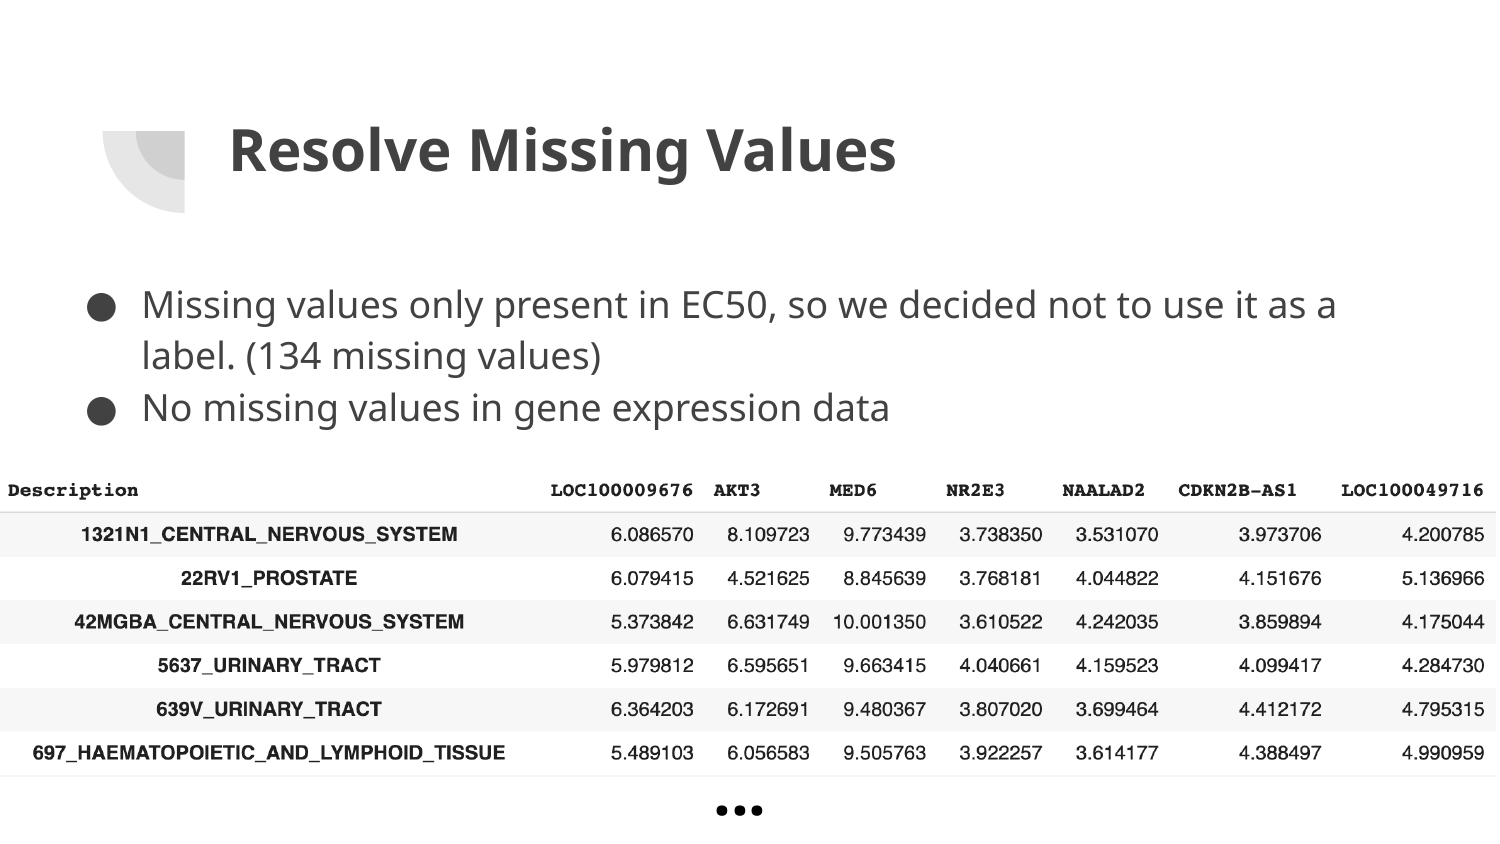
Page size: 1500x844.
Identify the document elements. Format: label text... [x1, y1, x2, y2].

list Missing values only present in EC50, so we decided not to use it as a label. (134 missing values) No missing values in gene expression data [51, 259, 1376, 456]
title Resolve Missing Values [213, 98, 1368, 259]
picture [0, 457, 1500, 777]
